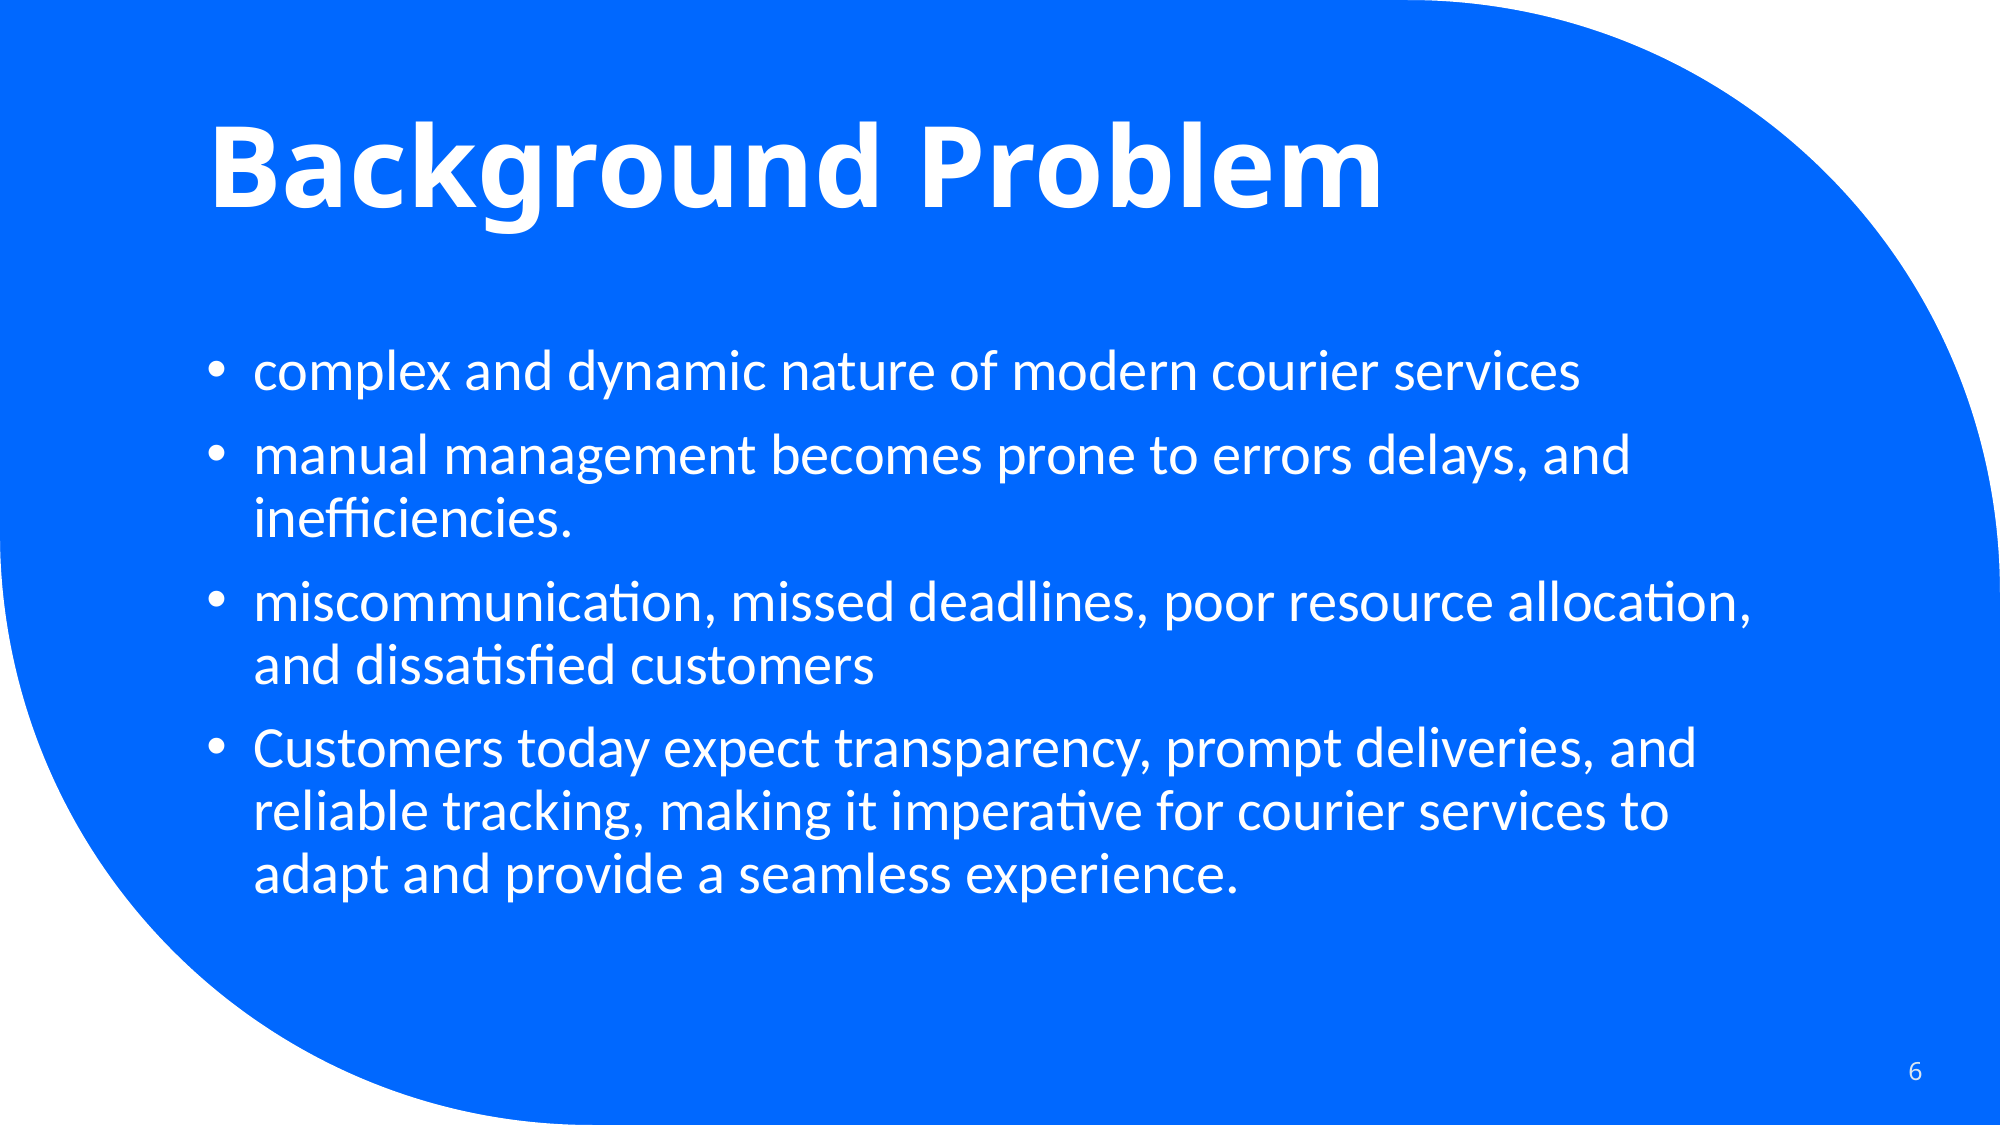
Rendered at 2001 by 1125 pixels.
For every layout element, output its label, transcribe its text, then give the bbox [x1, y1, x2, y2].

title Background Problem [191, 22, 1796, 240]
list complex and dynamic nature of modern courier services manual management becomes prone to errors delays, and inefficiencies. miscommunication, missed deadlines, poor resource allocation, and dissatisfied customers Customers today expect transparency, prompt deliveries, and reliable tracking, making it imperative for courier services to adapt and provide a seamless experience. [191, 332, 1796, 886]
slide_number 6 [1665, 1042, 1938, 1103]
